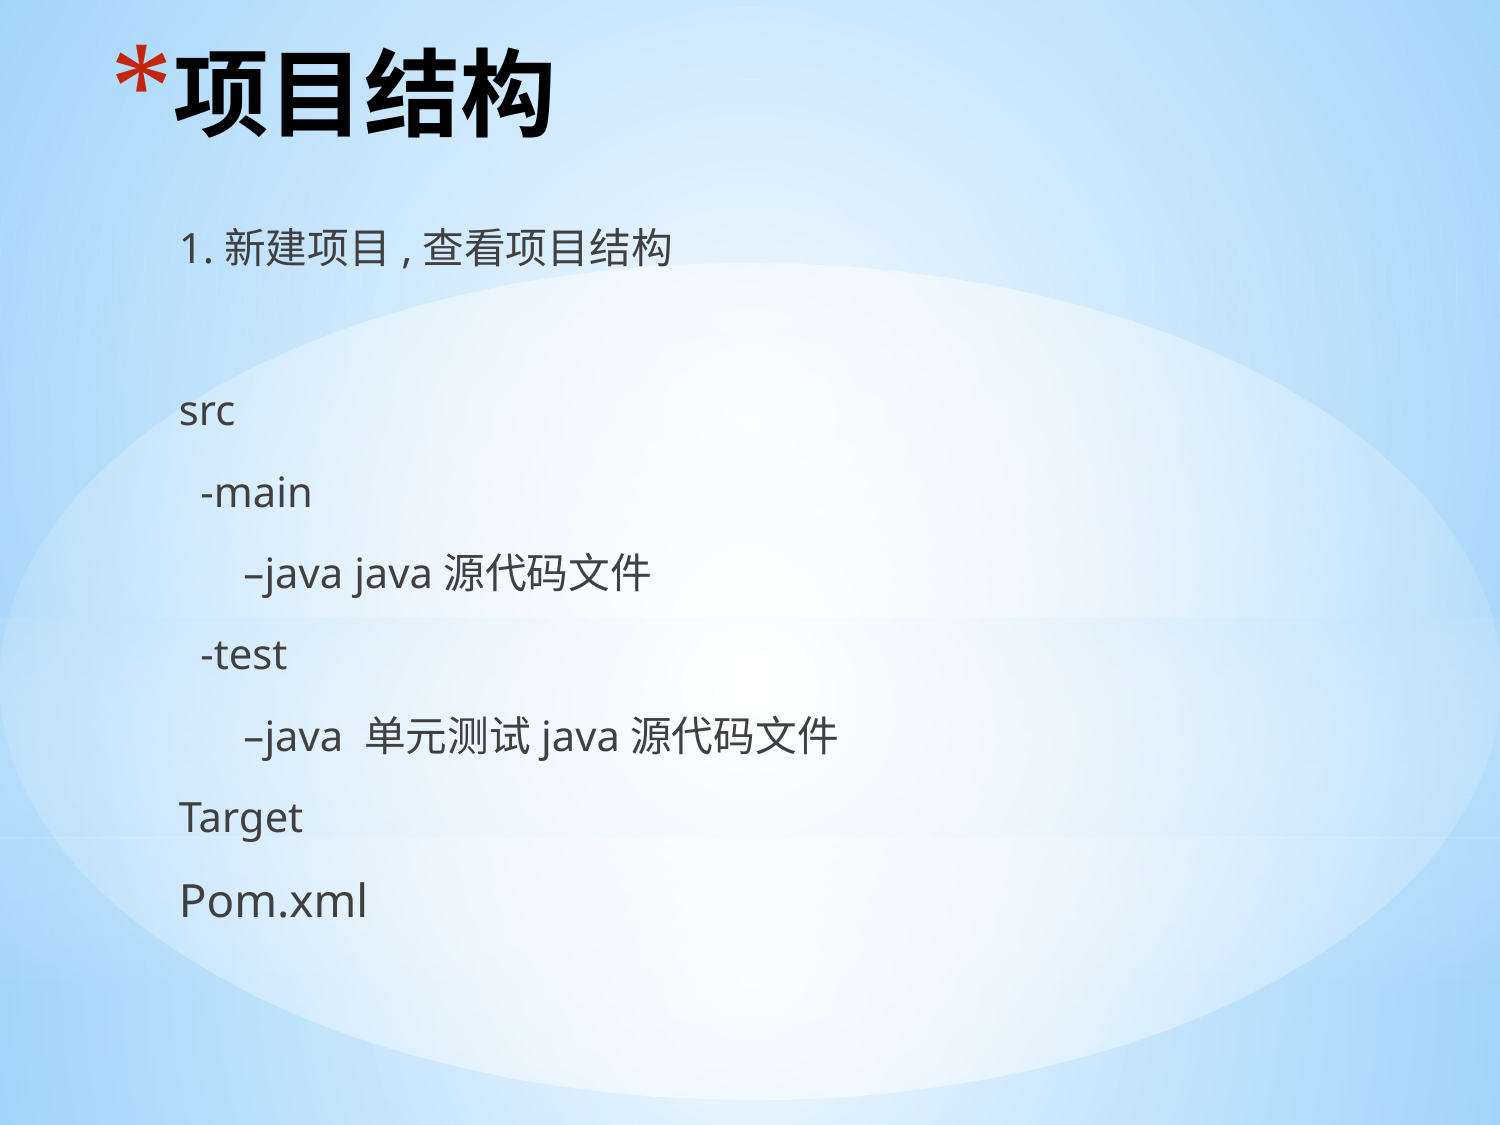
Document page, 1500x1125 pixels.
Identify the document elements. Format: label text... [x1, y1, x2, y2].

list 1.新建项目,查看项目结构 src -main –java java源代码文件 -test –java 单元测试java源代码文件 Target Pom.xml [156, 213, 1207, 1083]
title 项目结构 [96, 26, 1166, 214]
